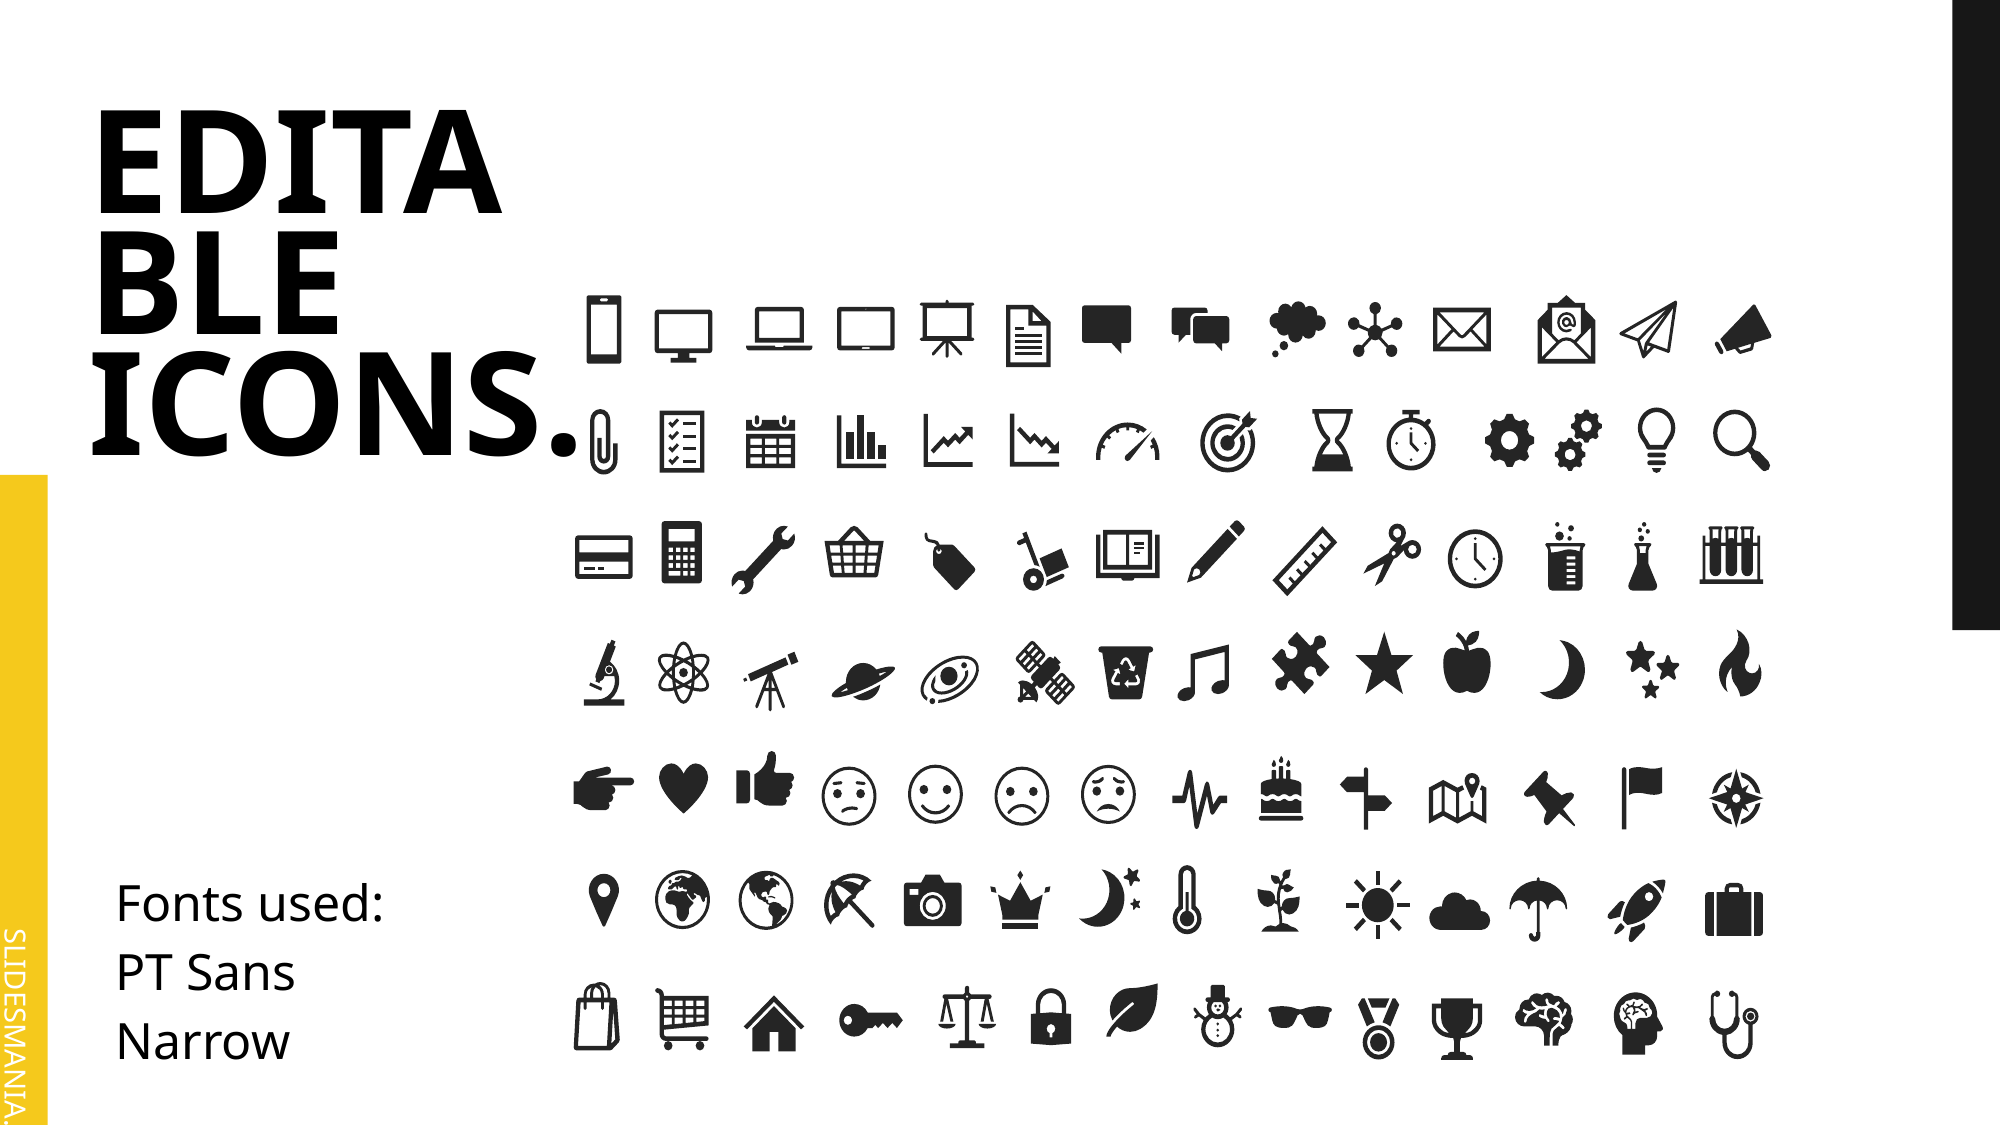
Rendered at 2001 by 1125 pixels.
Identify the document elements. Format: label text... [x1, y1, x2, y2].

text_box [736, 750, 795, 806]
text_box [1098, 646, 1154, 700]
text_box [1078, 867, 1141, 928]
text_box [1443, 630, 1491, 693]
text_box [824, 525, 884, 578]
text_box [1539, 640, 1585, 700]
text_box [1016, 531, 1070, 591]
text_box [731, 525, 795, 595]
text_box [1363, 523, 1422, 587]
text_box [1485, 413, 1535, 467]
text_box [1714, 304, 1773, 355]
text_box [1699, 526, 1764, 584]
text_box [1186, 520, 1246, 583]
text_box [743, 995, 805, 1052]
text_box [588, 873, 619, 927]
text_box [1355, 631, 1414, 695]
text_box [659, 763, 709, 814]
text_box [654, 987, 709, 1051]
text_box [659, 410, 705, 474]
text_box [1384, 409, 1439, 471]
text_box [1544, 521, 1586, 591]
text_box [821, 766, 877, 827]
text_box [1318, 823, 1410, 940]
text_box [1704, 882, 1764, 937]
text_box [1625, 640, 1680, 699]
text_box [1554, 409, 1602, 472]
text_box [1708, 768, 1764, 829]
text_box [1428, 772, 1487, 824]
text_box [1258, 755, 1304, 821]
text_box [1357, 998, 1400, 1060]
text_box [1272, 526, 1338, 597]
text_box [654, 309, 713, 363]
text_box [1429, 892, 1491, 930]
text_box [919, 299, 975, 358]
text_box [1637, 407, 1676, 474]
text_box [1171, 864, 1204, 935]
text_box [573, 766, 635, 811]
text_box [656, 641, 712, 705]
text_box [586, 295, 622, 364]
text_box Fonts used: PT Sans Narrow [95, 842, 439, 1055]
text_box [830, 662, 897, 701]
text_box [1177, 644, 1229, 702]
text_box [574, 535, 633, 580]
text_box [583, 639, 625, 706]
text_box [990, 870, 1051, 930]
text_box [1619, 300, 1678, 359]
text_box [1606, 879, 1667, 943]
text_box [1080, 764, 1137, 825]
text_box [839, 1003, 903, 1037]
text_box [1447, 528, 1503, 589]
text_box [1005, 304, 1051, 368]
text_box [1537, 294, 1596, 364]
text_box [1268, 1006, 1332, 1028]
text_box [916, 655, 981, 705]
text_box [1200, 410, 1258, 473]
text_box [1613, 992, 1663, 1055]
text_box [1627, 521, 1658, 591]
text_box [1312, 409, 1353, 472]
text_box [1257, 869, 1300, 932]
text_box [1015, 640, 1075, 705]
text_box [924, 532, 976, 591]
text_box [1509, 877, 1568, 942]
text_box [1171, 307, 1230, 352]
text_box [1713, 409, 1771, 472]
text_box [1095, 529, 1160, 581]
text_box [1095, 422, 1160, 462]
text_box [742, 651, 799, 712]
text_box [1348, 302, 1403, 357]
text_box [1269, 301, 1326, 358]
text_box [1339, 767, 1393, 821]
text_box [1192, 984, 1243, 1048]
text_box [1621, 766, 1663, 830]
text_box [907, 764, 964, 825]
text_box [745, 306, 813, 351]
text_box [1515, 992, 1573, 1046]
text_box [1431, 998, 1483, 1060]
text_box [903, 874, 962, 927]
text_box [1719, 629, 1762, 697]
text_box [745, 414, 796, 469]
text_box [1009, 413, 1060, 467]
text_box [1433, 307, 1491, 352]
text_box [1082, 305, 1132, 354]
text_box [994, 766, 1050, 826]
text_box [1524, 770, 1575, 827]
text_box [573, 982, 620, 1051]
text_box [1172, 769, 1228, 829]
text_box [654, 869, 711, 930]
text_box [836, 415, 887, 469]
text_box [1271, 631, 1330, 695]
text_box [1709, 990, 1759, 1060]
text_box [824, 873, 875, 928]
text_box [738, 870, 794, 931]
text_box [661, 521, 702, 584]
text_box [938, 985, 997, 1049]
text_box [590, 409, 618, 475]
text_box [837, 306, 895, 351]
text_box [923, 413, 973, 467]
title EDITABLE ICONS. [68, 97, 613, 389]
text_box [1030, 988, 1072, 1046]
text_box [1106, 983, 1158, 1037]
